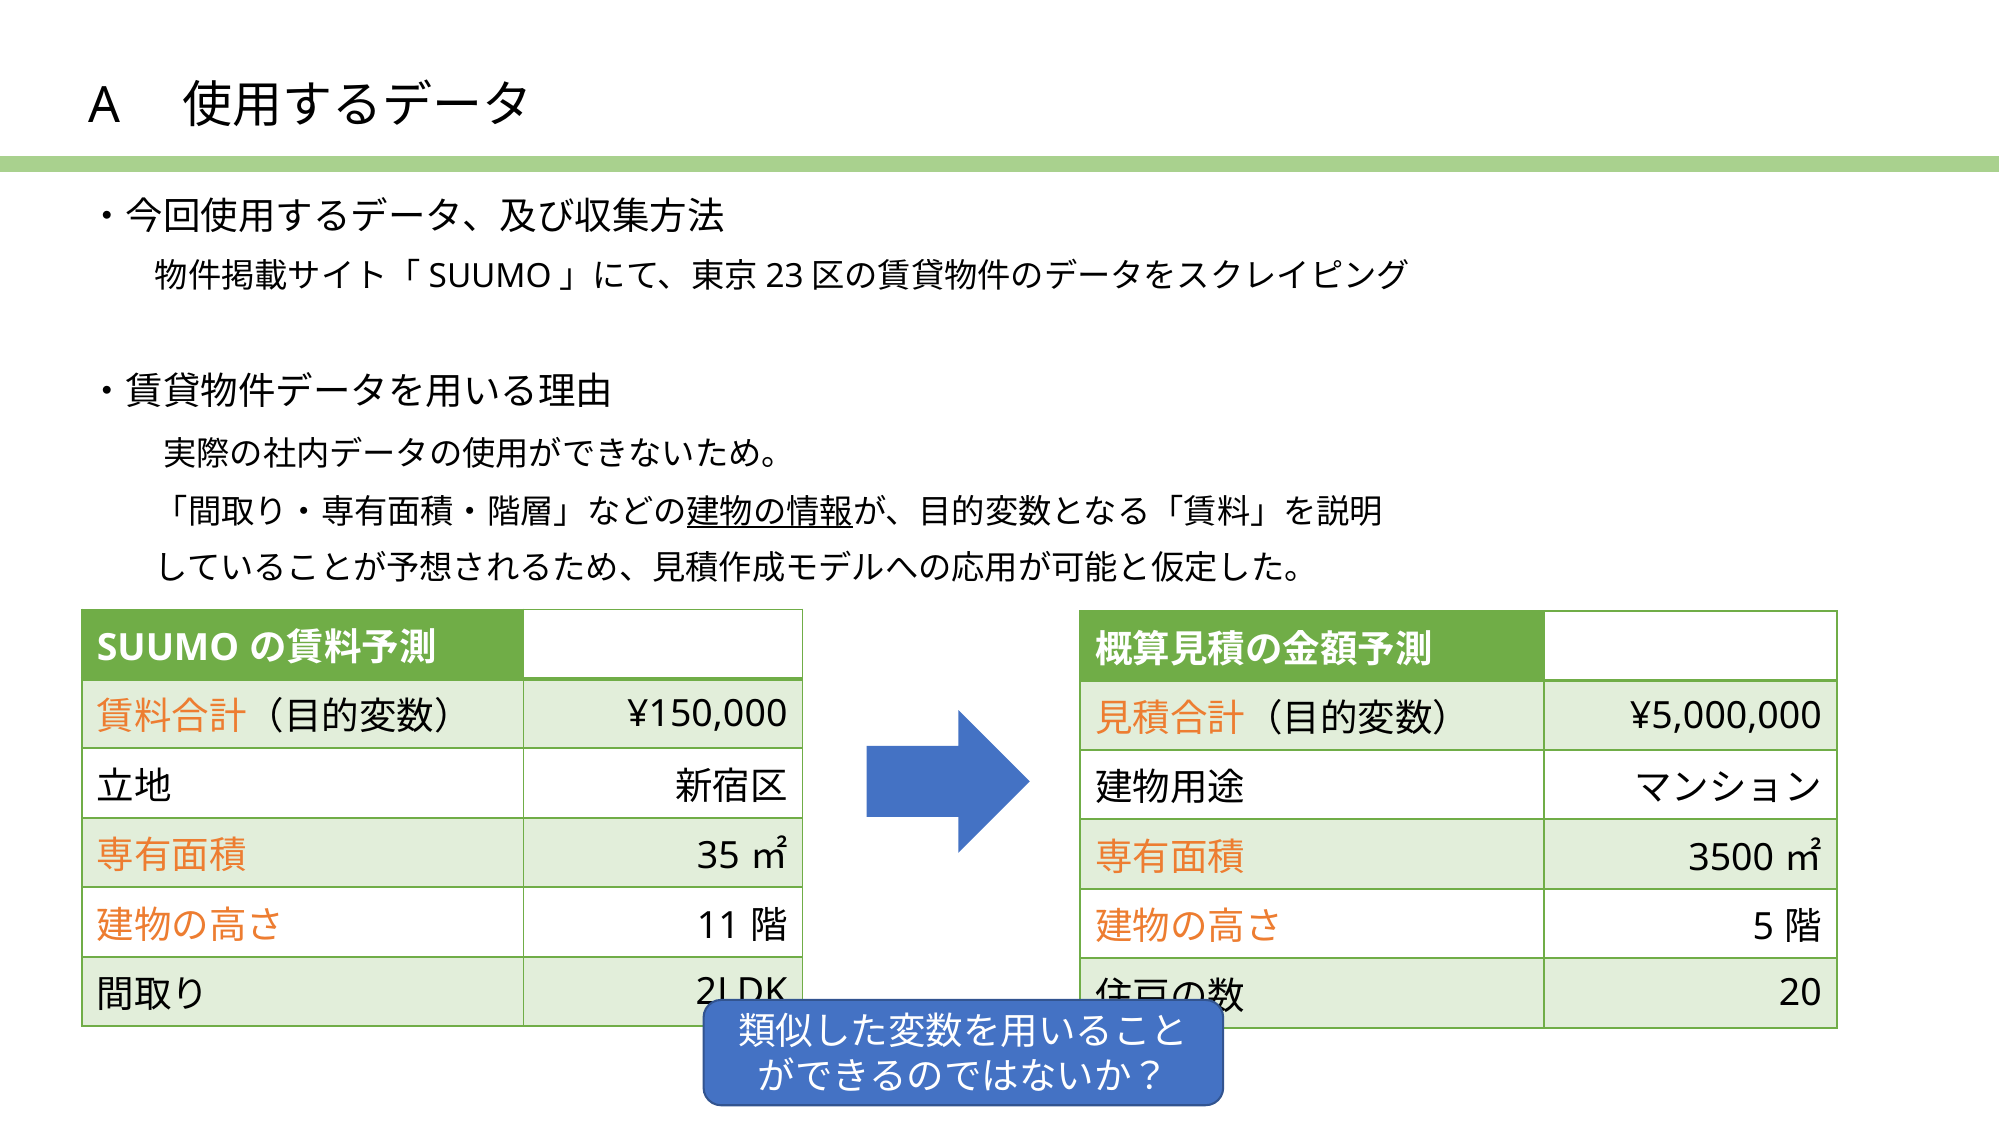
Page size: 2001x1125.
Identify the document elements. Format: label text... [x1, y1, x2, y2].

table_cell 35㎡ [524, 819, 802, 886]
table_cell 3500㎡ [1545, 820, 1836, 888]
table_header 概算見積の金額予測 [1081, 612, 1543, 679]
table_cell 間取り [83, 958, 523, 1025]
text_box ・今回使用するデータ、及び収集方法 物件掲載サイト「SUUMO」にて、東京23区の賃貸物件のデータをスクレイピング ・賃貸物件データを用いる理由 実際の社内データの使用ができないため。 「間取り・専有面積・階層」などの建物の情報が、目的変数となる「賃料」を説明 していることが予想されるため、見積作成モデルへの応用が可能と仮定した。 [73, 189, 1626, 600]
table_cell 賃料合計（目的変数） [83, 681, 523, 747]
table_header [524, 610, 802, 677]
table_cell マンション [1545, 751, 1836, 818]
table_cell 2LDK [524, 958, 802, 1025]
table_cell ¥150,000 [524, 681, 802, 747]
table_cell 建物の高さ [83, 888, 523, 956]
table_cell 建物用途 [1081, 751, 1543, 818]
table_cell ¥5,000,000 [1545, 682, 1836, 749]
table_cell 見積合計（目的変数） [1081, 682, 1543, 749]
text_box [866, 710, 1030, 853]
table_cell 住戸の数 [1081, 959, 1543, 1027]
table_cell 専有面積 [1081, 820, 1543, 888]
table_cell 5階 [1545, 890, 1836, 957]
table_header [1545, 612, 1836, 679]
table_cell 建物の高さ [1081, 890, 1543, 957]
list A 使用するデータ [73, 72, 991, 155]
table_cell 専有面積 [83, 819, 523, 886]
table_header SUUMOの賃料予測 [83, 610, 523, 677]
table_cell 新宿区 [524, 749, 802, 817]
text_box [0, 155, 2000, 173]
text_box 類似した変数を用いることができるのではないか？ [702, 998, 1225, 1107]
table_cell 11階 [524, 888, 802, 956]
table_cell 20 [1545, 959, 1836, 1027]
table_cell 立地 [83, 749, 523, 817]
